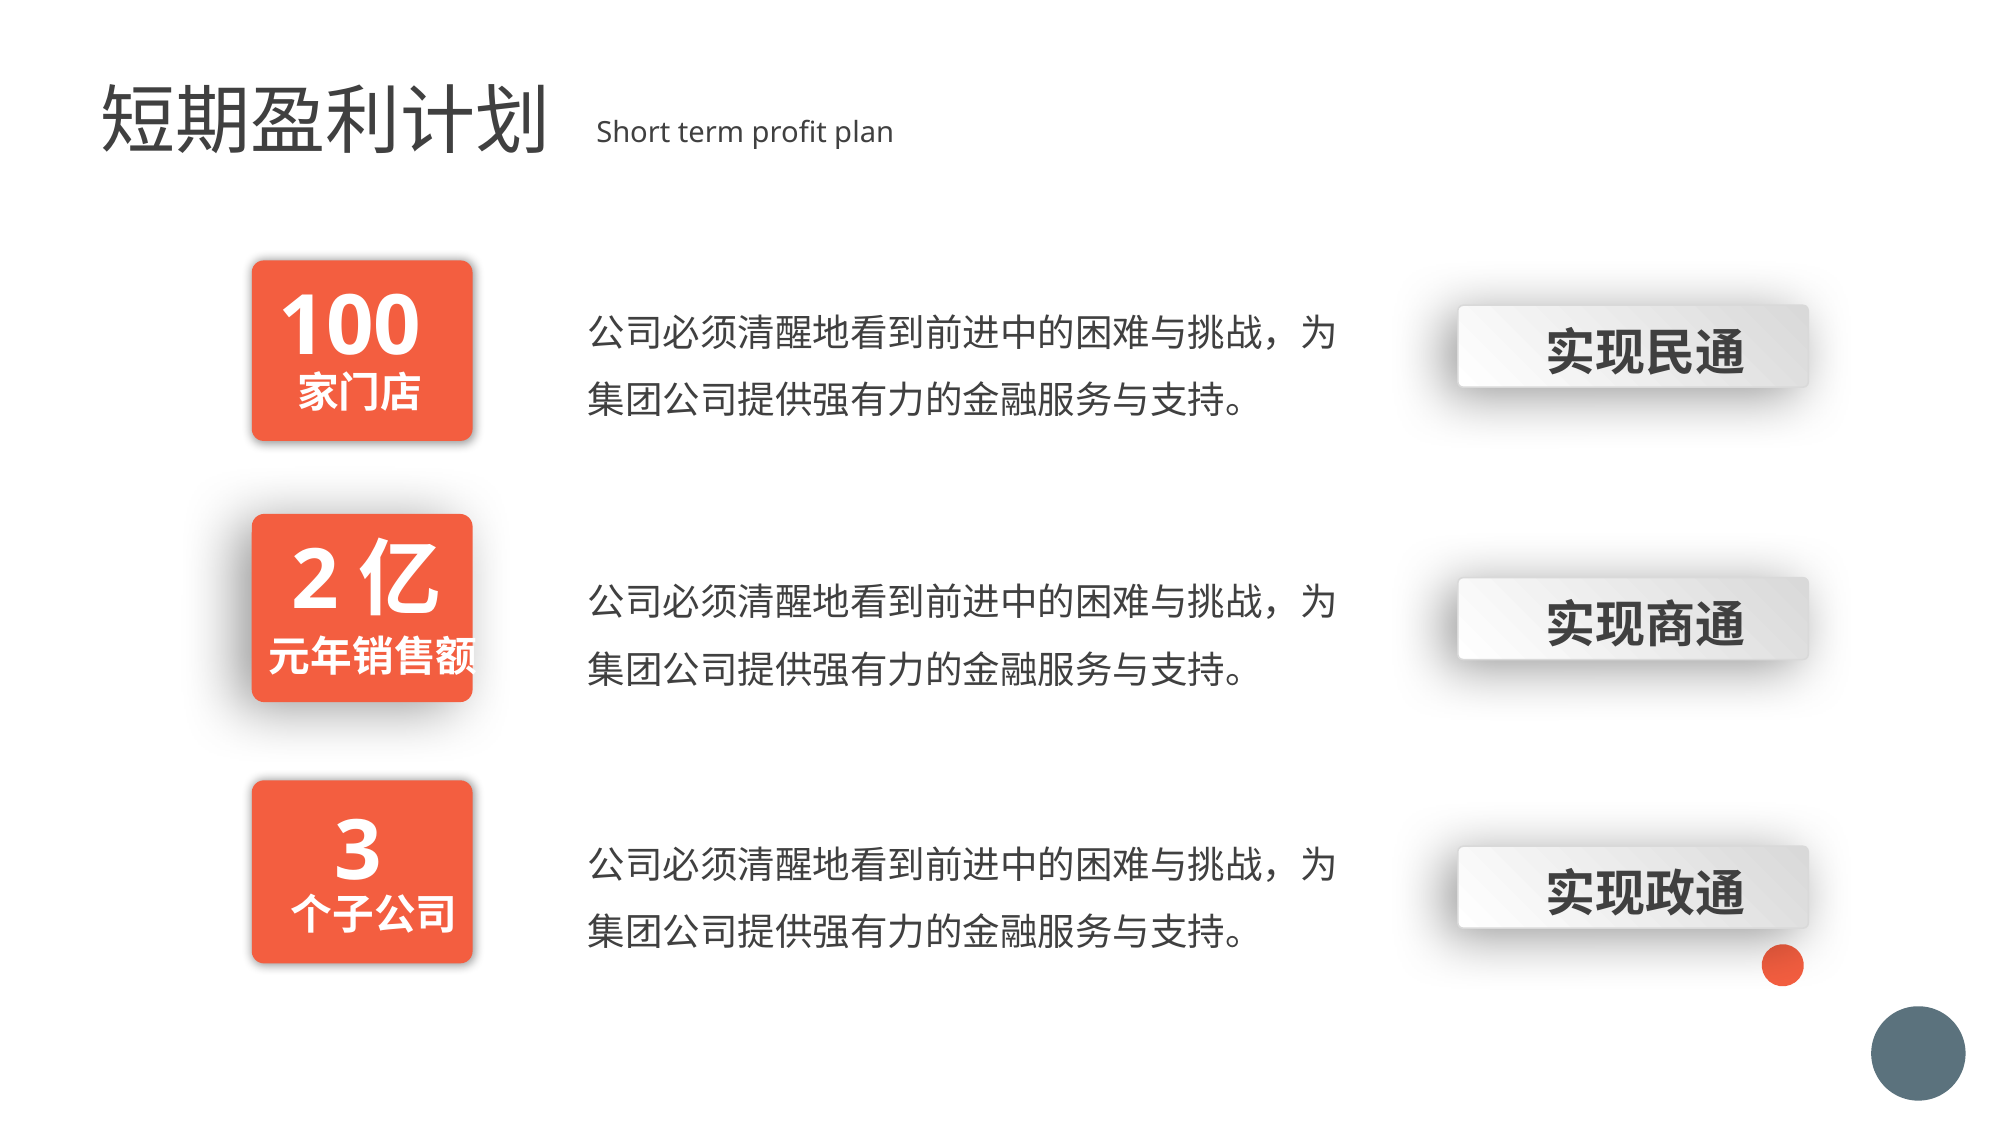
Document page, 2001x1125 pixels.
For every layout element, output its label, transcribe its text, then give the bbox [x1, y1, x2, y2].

text_box 实现商通 [1479, 585, 1813, 660]
text_box 个子公司 [275, 880, 546, 946]
text_box [1762, 963, 1805, 988]
text_box [251, 513, 473, 703]
text_box 公司必须清醒地看到前进中的困难与挑战，为集团公司提供强有力的金融服务与支持。 [572, 548, 1386, 744]
text_box 实现政通 [1479, 853, 1813, 929]
text_box [1457, 846, 1809, 929]
text_box Short term profit plan [581, 105, 977, 156]
text_box [1870, 1005, 1967, 1102]
text_box [1457, 577, 1809, 660]
text_box 公司必须清醒地看到前进中的困难与挑战，为集团公司提供强有力的金融服务与支持。 [572, 810, 1386, 1006]
text_box [251, 260, 473, 441]
text_box 2亿 [276, 517, 474, 622]
text_box [1457, 305, 1809, 388]
text_box 元年销售额 [254, 622, 524, 687]
text_box 公司必须清醒地看到前进中的困难与挑战，为集团公司提供强有力的金融服务与支持。 [572, 278, 1386, 474]
text_box 100 [263, 263, 461, 379]
text_box 短期盈利计划 [86, 65, 582, 171]
text_box 实现民通 [1479, 312, 1813, 388]
text_box [251, 780, 473, 964]
text_box 3 [320, 788, 437, 880]
text_box 家门店 [282, 358, 480, 424]
